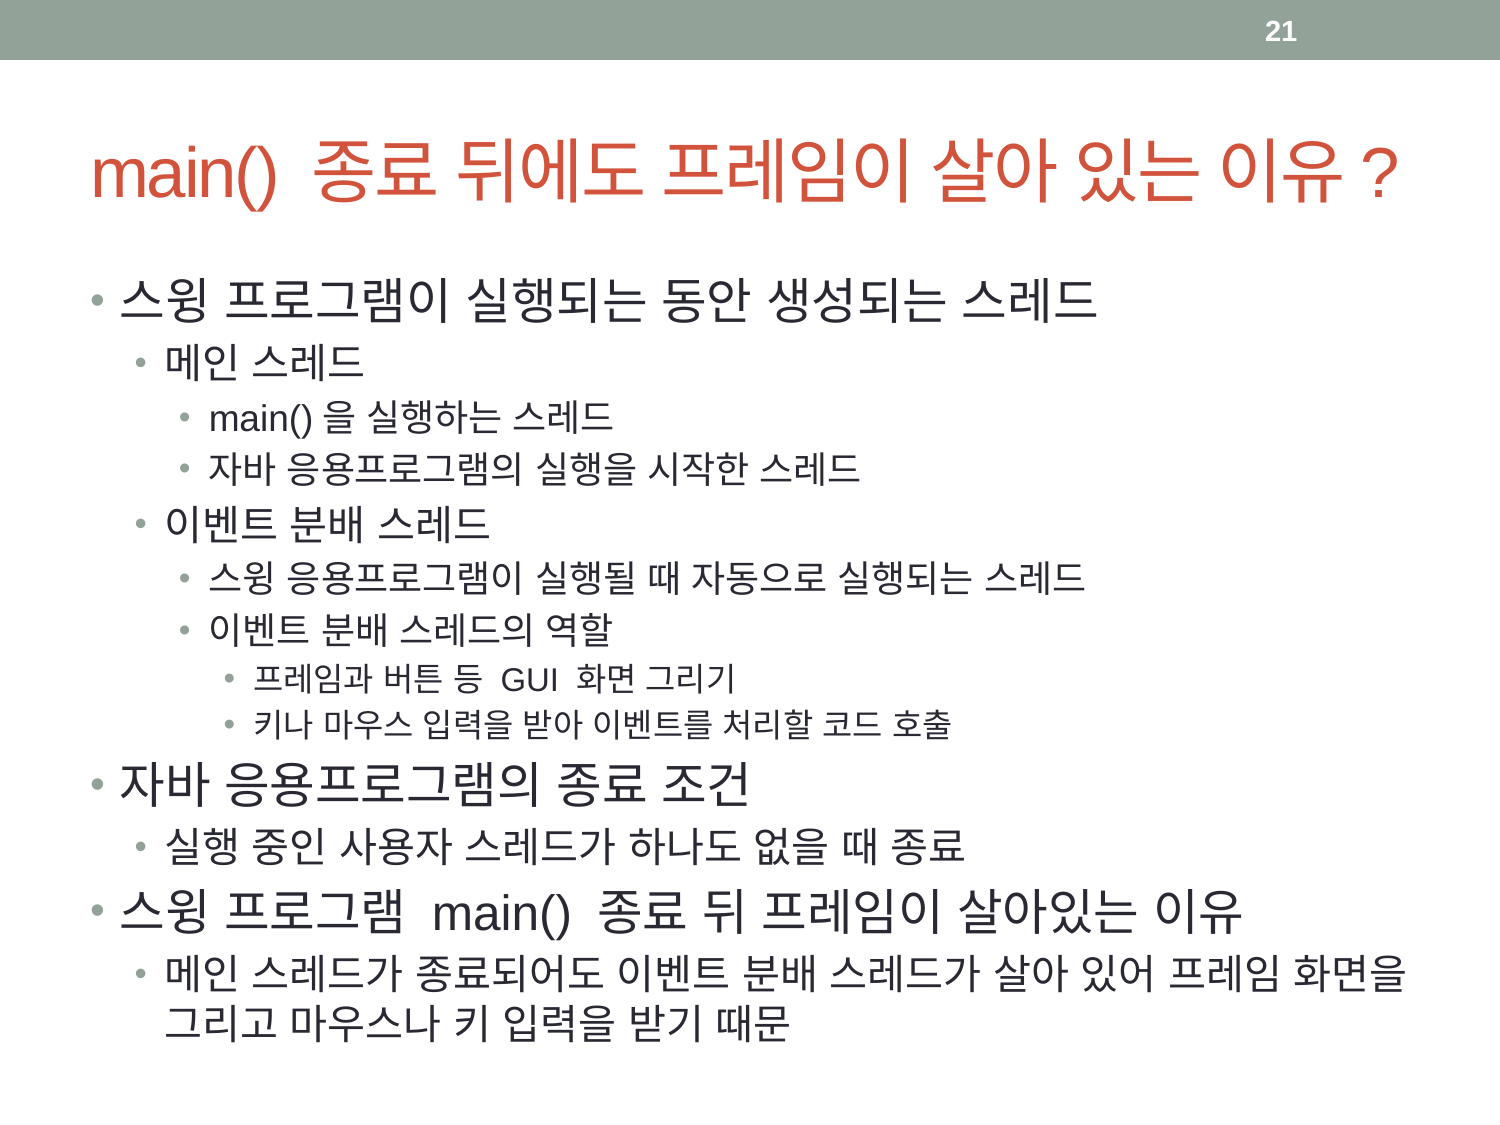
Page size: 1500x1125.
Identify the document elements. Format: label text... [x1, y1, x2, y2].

slide_number 21 [1250, 3, 1425, 57]
list 스윙 프로그램이 실행되는 동안 생성되는 스레드 메인 스레드 main()을 실행하는 스레드 자바 응용프로그램의 실행을 시작한 스레드 이벤트 분배 스레드 스윙 응용프로그램이 실행될 때 자동으로 실행되는 스레드 이벤트 분배 스레드의 역할 프레임과 버튼 등 GUI 화면 그리기 키나 마우스 입력을 받아 이벤트를 처리할 코드 호출 자바 응용프로그램의 종료 조건 실행 중인 사용자 스레드가 하나도 없을 때 종료 스윙 프로그램 main() 종료 뒤 프레임이 살아있는 이유 메인 스레드가 종료되어도 이벤트 분배 스레드가 살아 있어 프레임 화면을 그리고 마우스나 키 입력을 받기 때문 [75, 262, 1425, 1063]
title main() 종료 뒤에도 프레임이 살아 있는 이유? [75, 87, 1425, 250]
